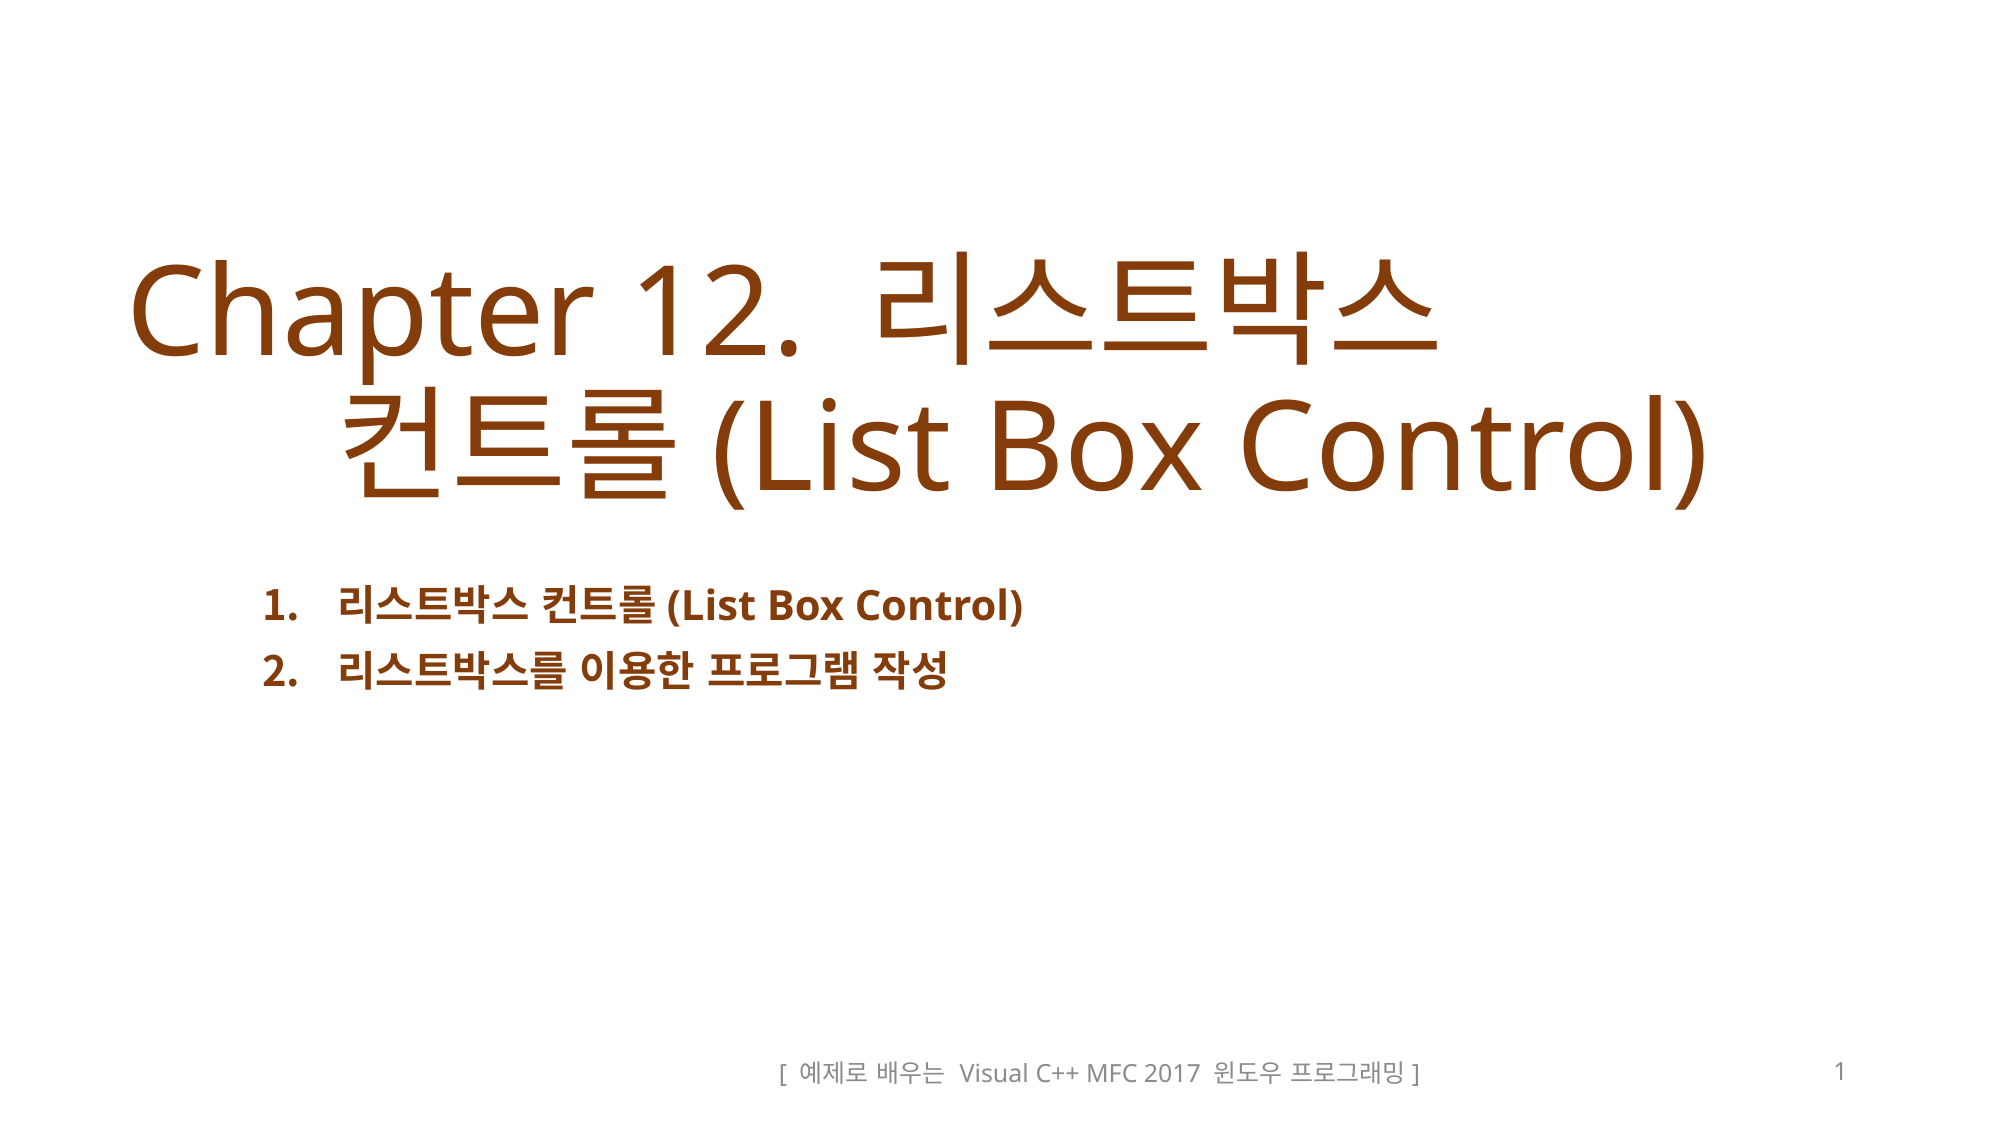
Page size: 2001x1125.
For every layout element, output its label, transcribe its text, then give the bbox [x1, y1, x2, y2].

title Chapter 12. 리스트박스 컨트롤(List Box Control) [111, 174, 1811, 526]
footer [ 예제로 배우는 Visual C++ MFC 2017 윈도우 프로그래밍] [662, 1042, 1412, 1103]
subtitle 리스트박스 컨트롤(List Box Control) 리스트박스를 이용한 프로그램 작성 [247, 576, 1522, 943]
slide_number 1 [1412, 1042, 1863, 1103]
